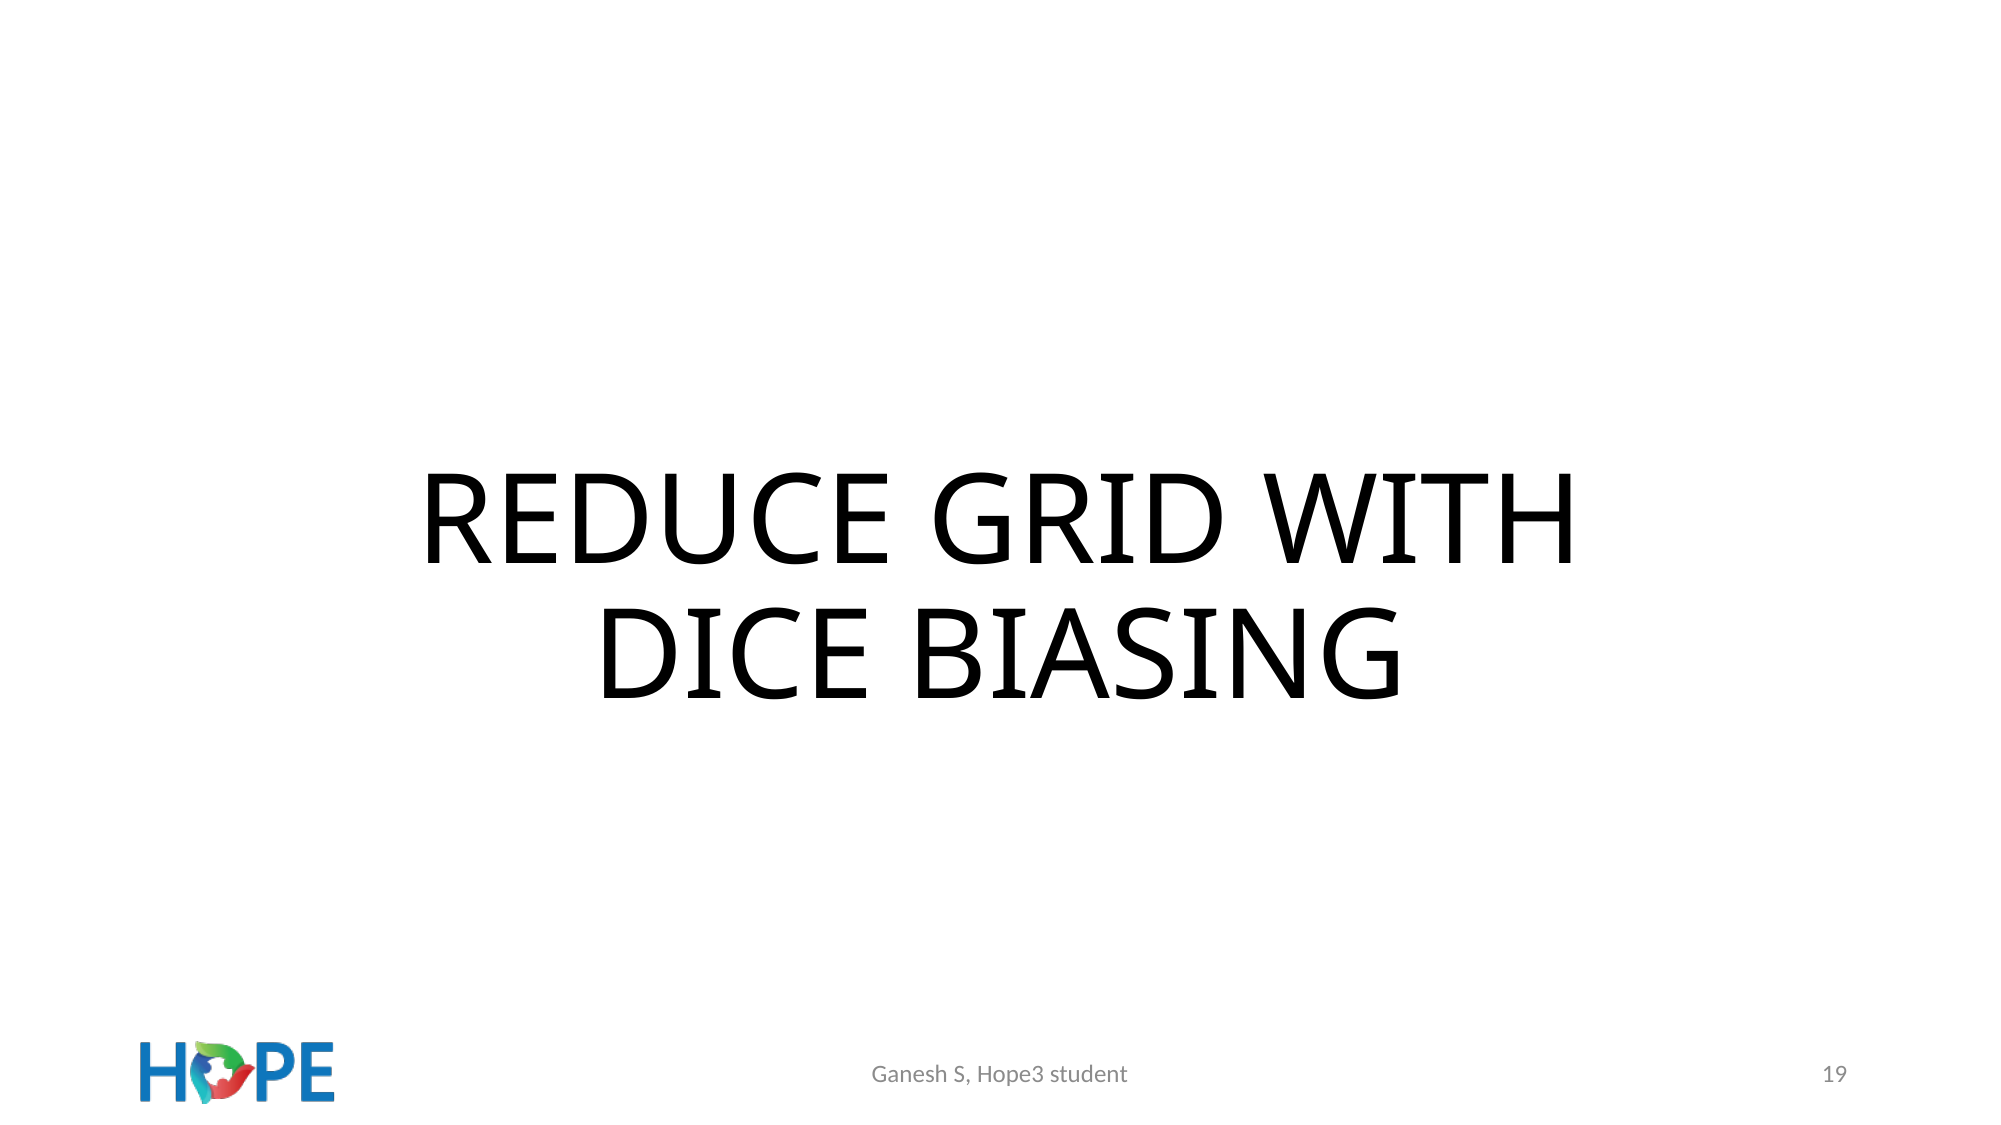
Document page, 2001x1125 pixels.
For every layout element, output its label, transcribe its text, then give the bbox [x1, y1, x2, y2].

slide_number 19 [1412, 1042, 1863, 1103]
footer Ganesh S, Hope3 student [662, 1042, 1338, 1103]
picture [137, 1035, 338, 1104]
title REDUCE GRID WITH DICE BIASING [249, 341, 1750, 733]
